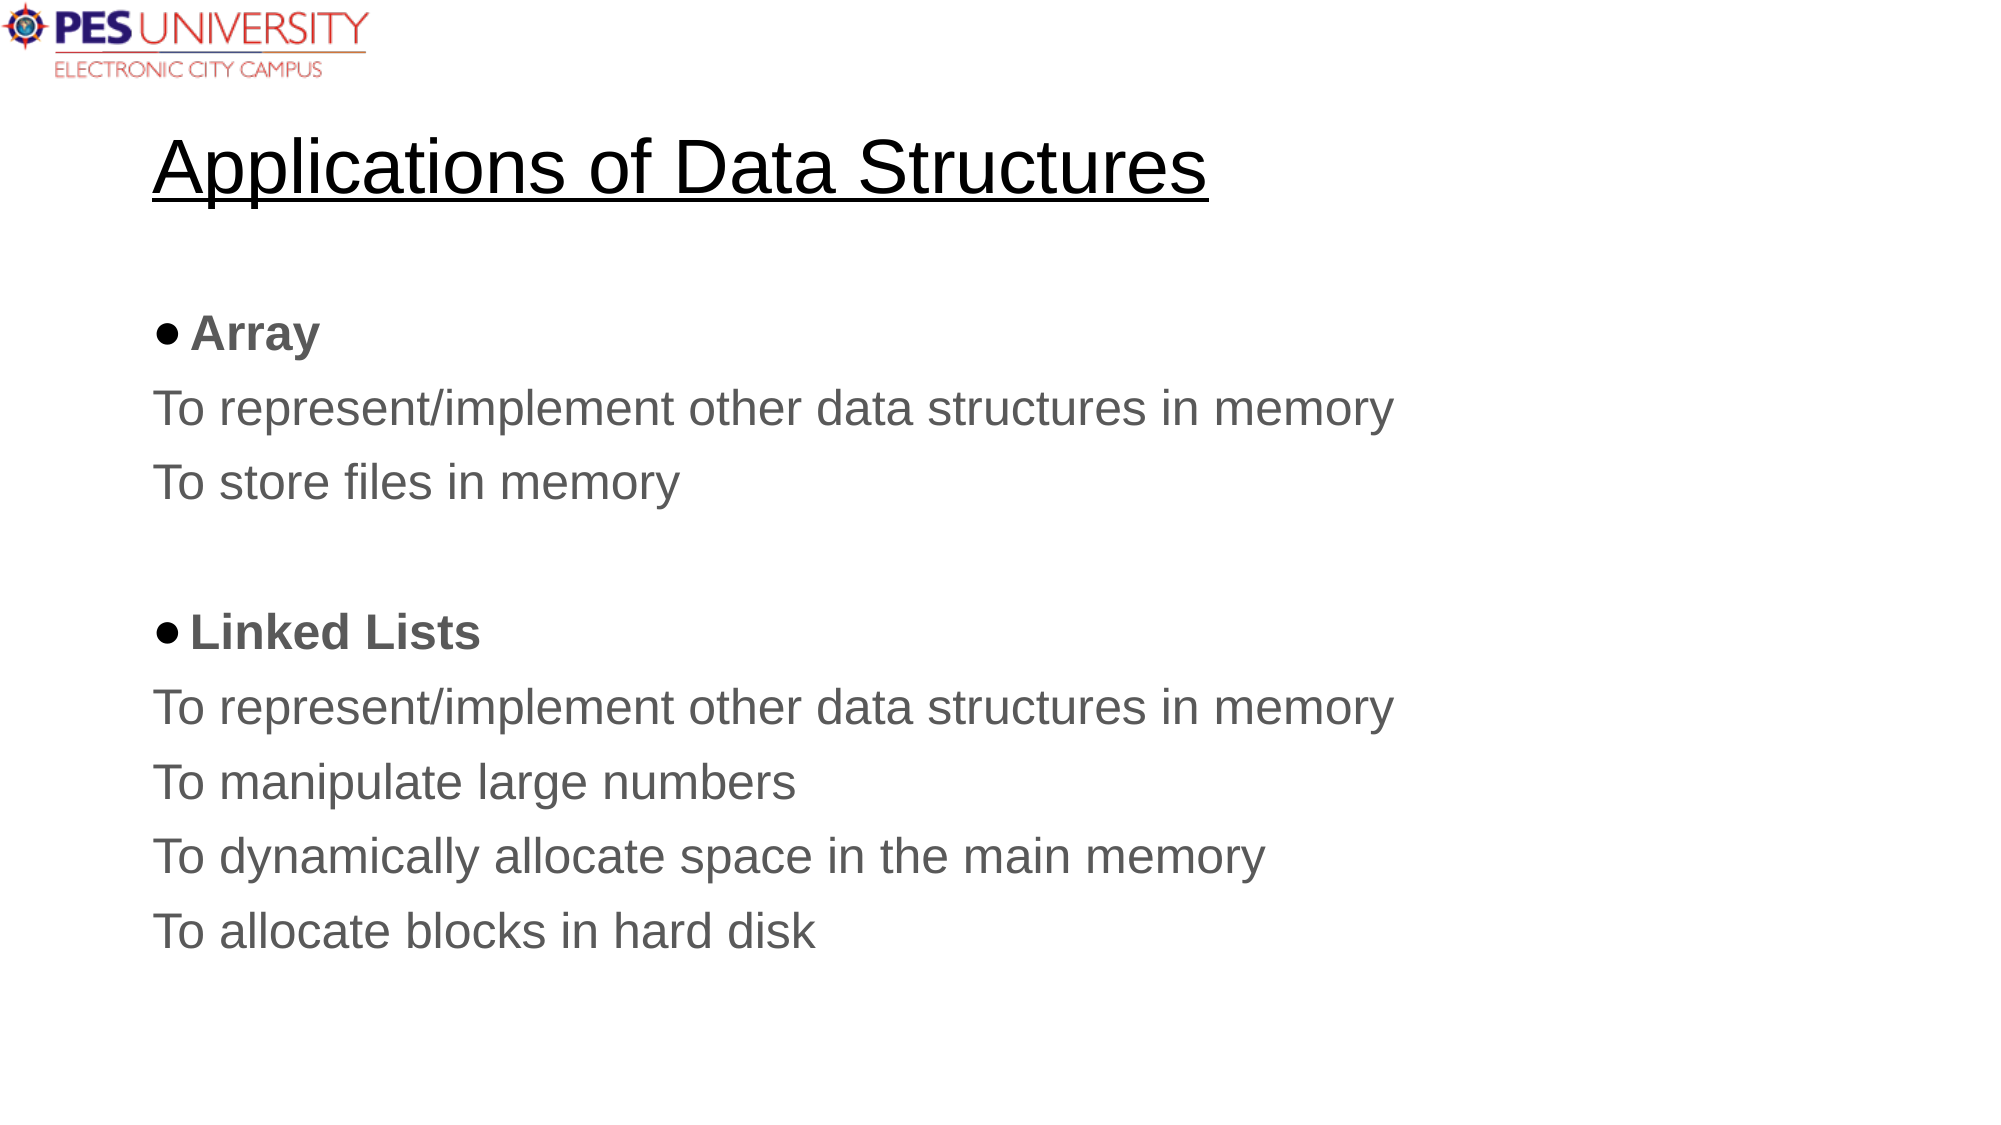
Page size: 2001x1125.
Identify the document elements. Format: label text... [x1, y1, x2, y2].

title Applications of Data Structures [137, 59, 1863, 278]
list Array To represent/implement other data structures in memory To store files in memory Linked Lists To represent/implement other data structures in memory To manipulate large numbers To dynamically allocate space in the main memory To allocate blocks in hard disk [137, 299, 1863, 1014]
picture [0, 0, 373, 84]
